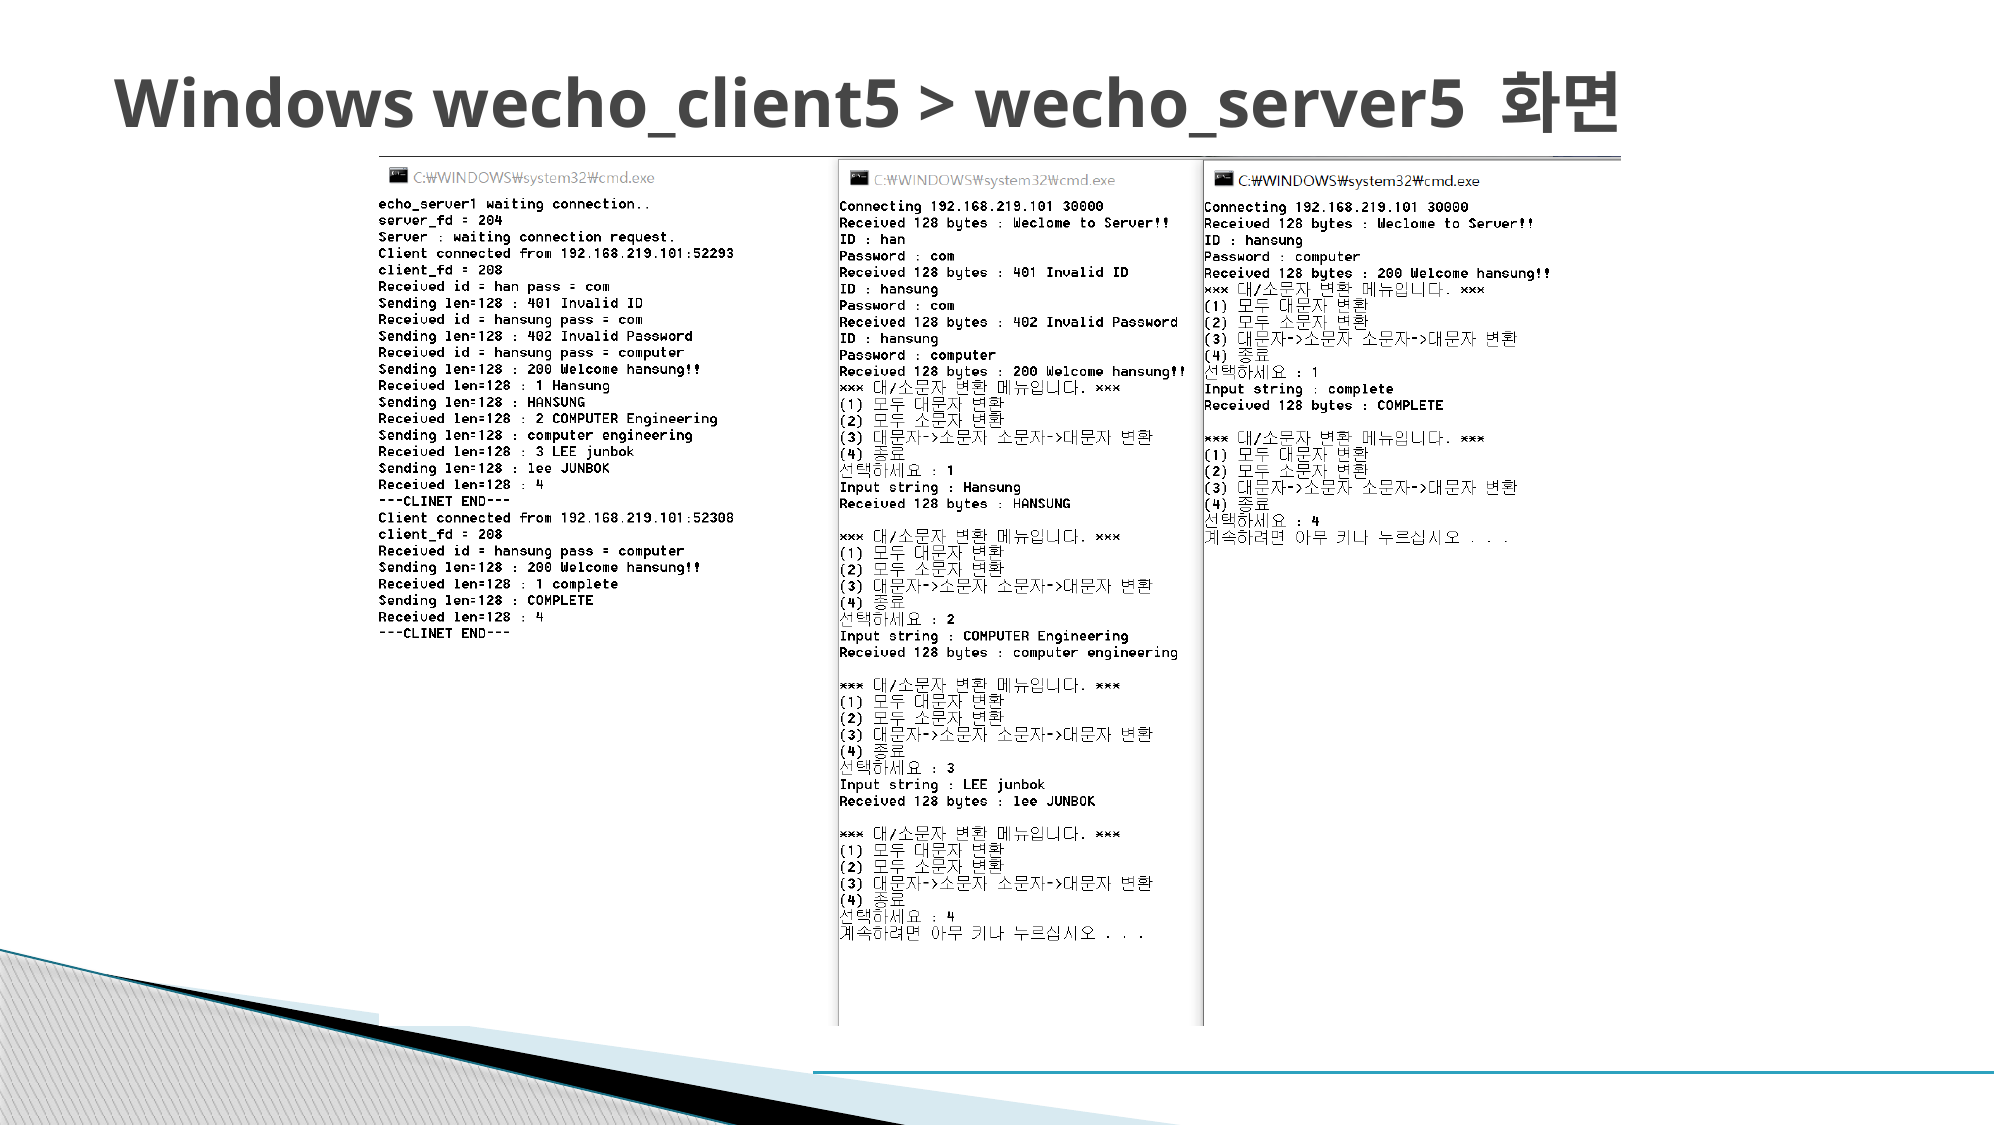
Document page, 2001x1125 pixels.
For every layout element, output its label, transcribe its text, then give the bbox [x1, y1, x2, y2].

title Windows wecho_client5 > wecho_server5 화면 [99, 45, 1900, 157]
picture [379, 156, 1621, 1027]
